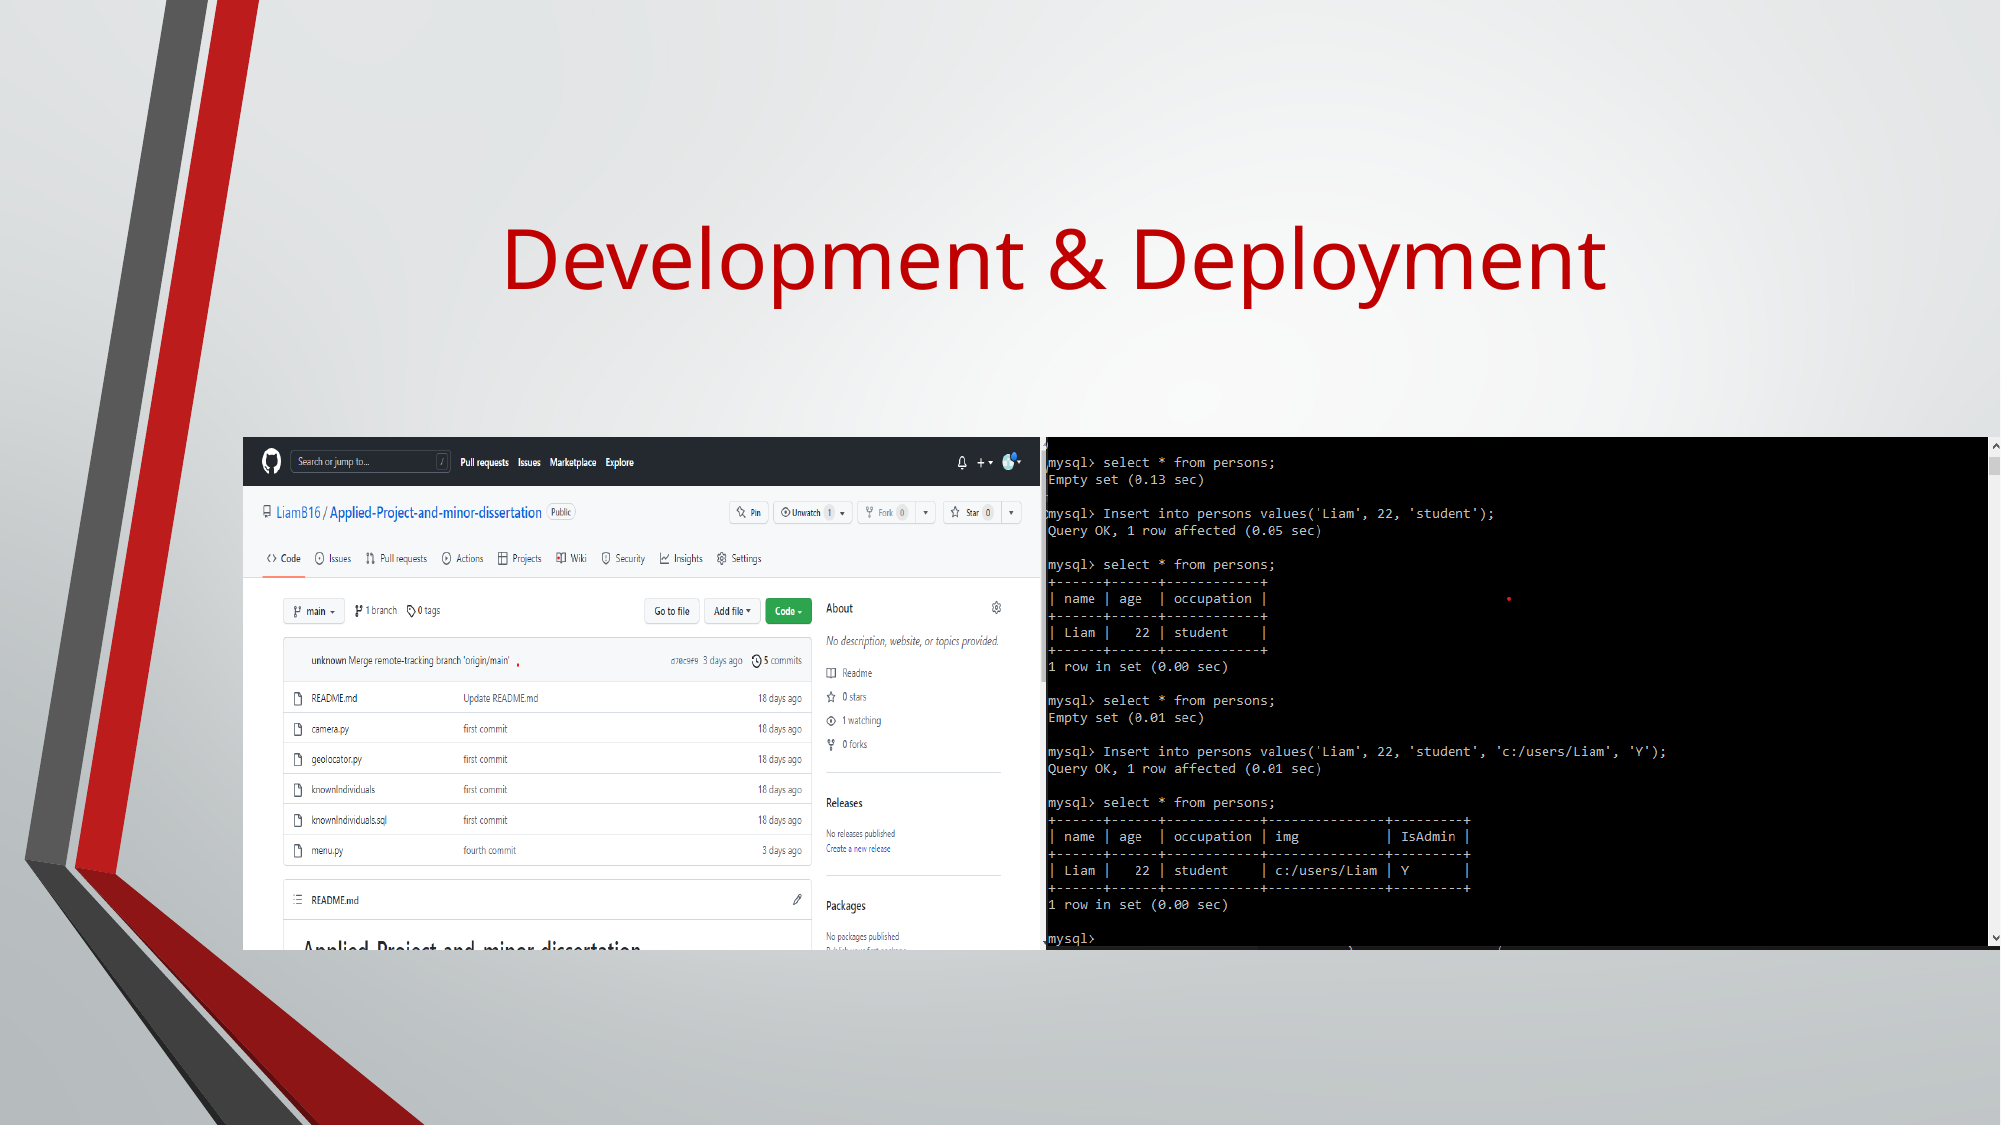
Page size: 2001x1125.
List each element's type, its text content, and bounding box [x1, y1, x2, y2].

title Development & Deployment [243, 112, 1887, 400]
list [243, 437, 1046, 951]
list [1046, 437, 2000, 951]
